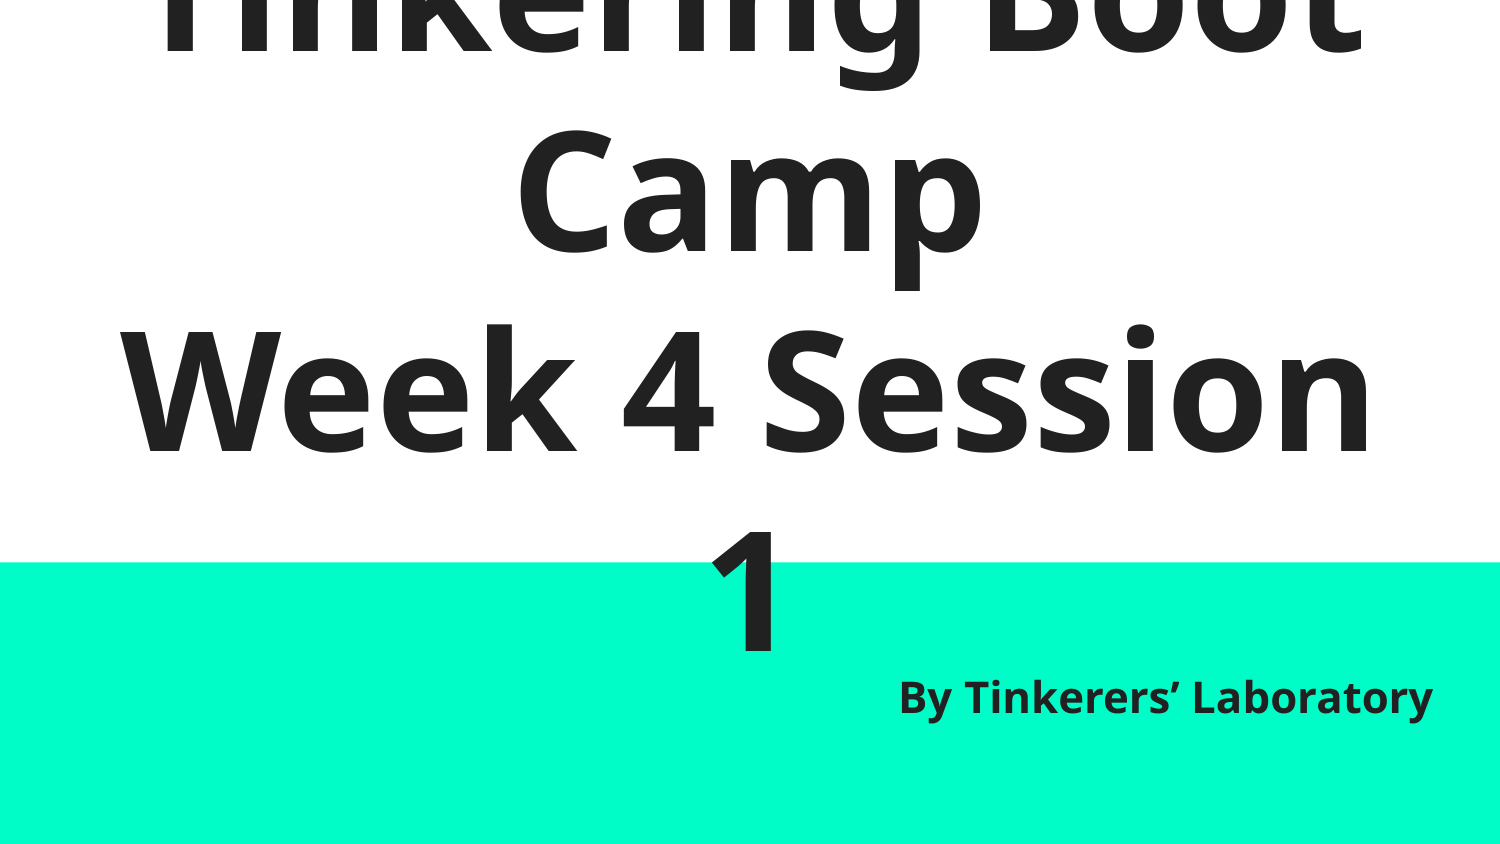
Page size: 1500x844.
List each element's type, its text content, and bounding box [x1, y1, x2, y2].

subtitle By Tinkerers’ Laboratory [51, 638, 1449, 755]
title Tinkering Boot Camp Week 4 Session 1 [51, 64, 1449, 506]
